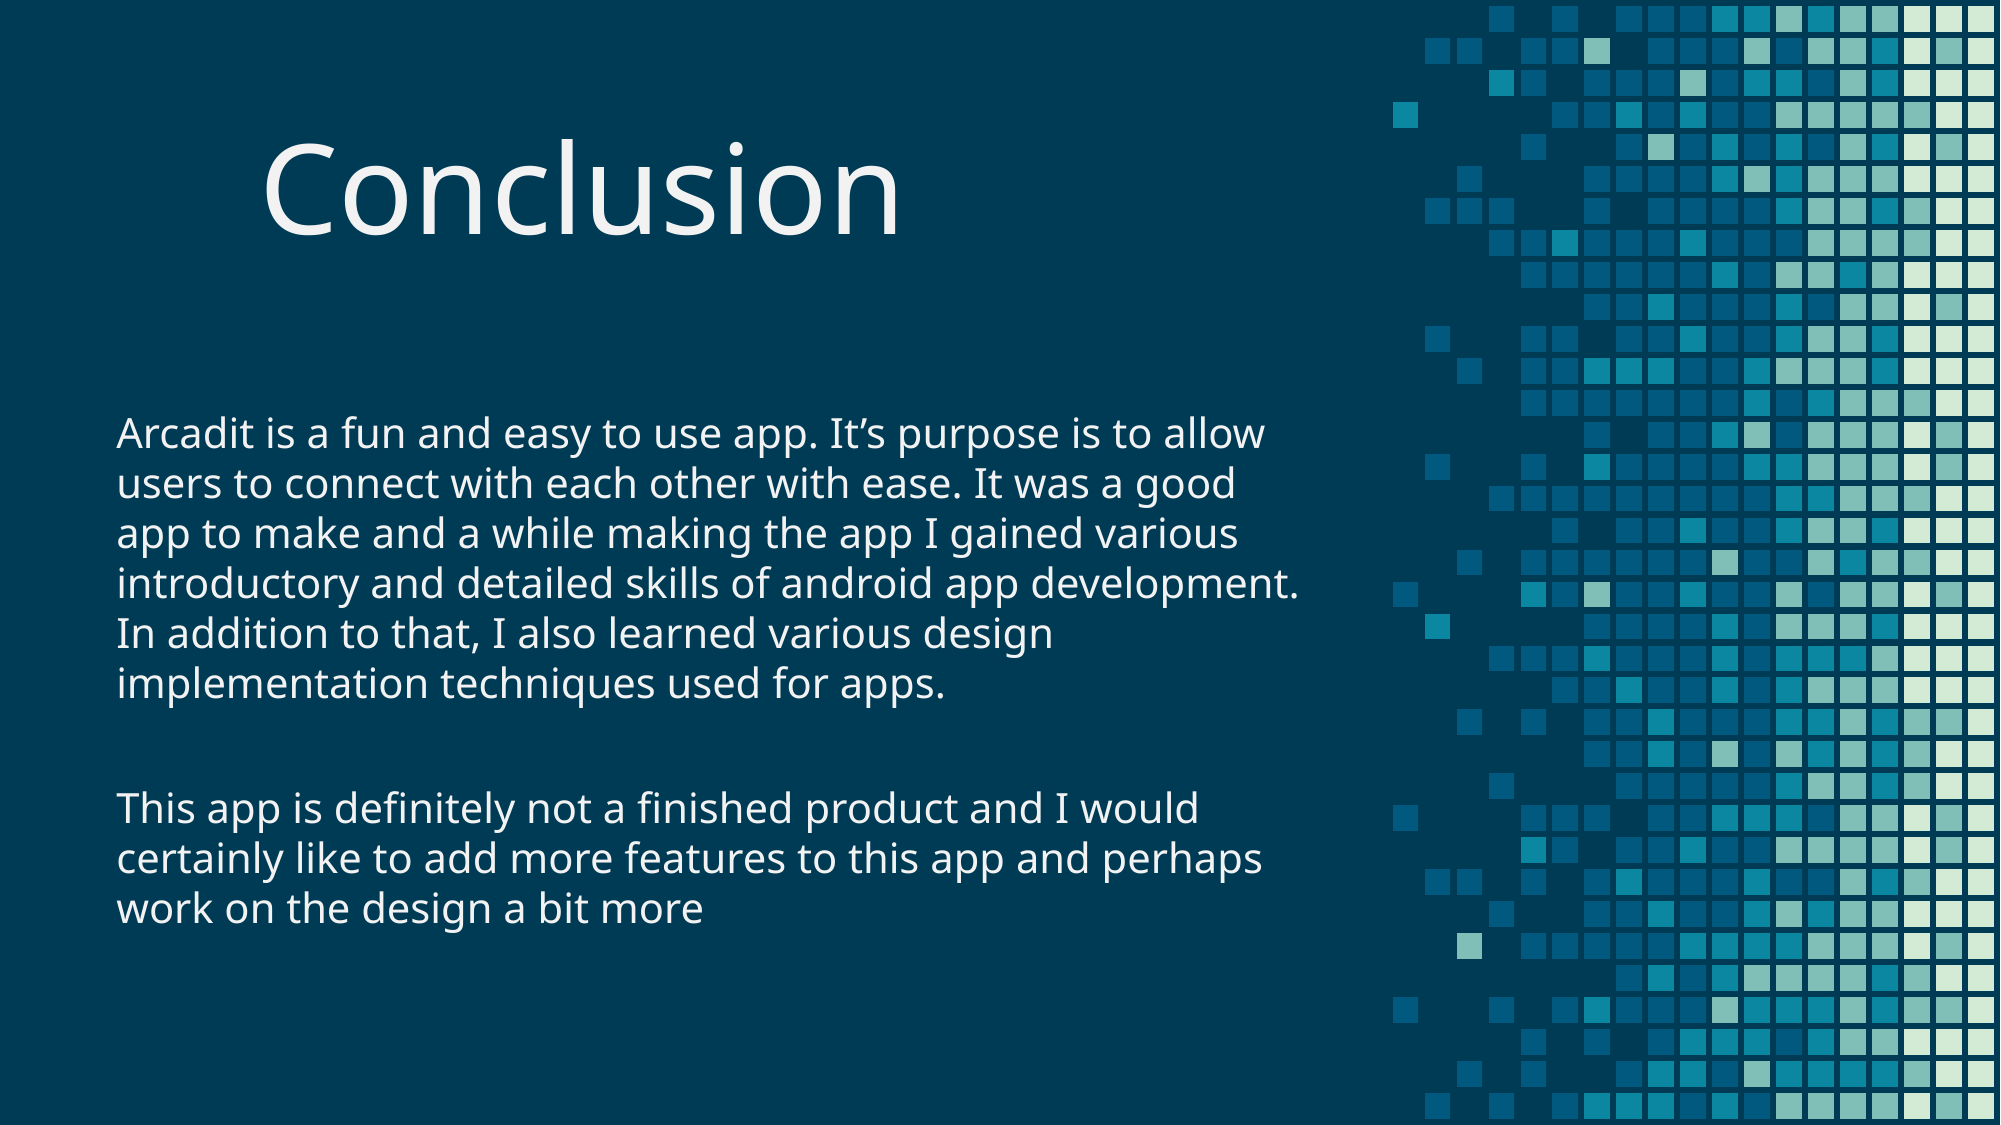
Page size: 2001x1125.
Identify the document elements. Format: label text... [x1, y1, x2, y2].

list Arcadit is a fun and easy to use app. It’s purpose is to allow users to connect with each other with ease. It was a good app to make and a while making the app I gained various introductory and detailed skills of android app development. In addition to that, I also learned various design implementation techniques used for apps. This app is definitely not a finished product and I would certainly like to add more features to this app and perhaps work on the design a bit more [88, 391, 1323, 998]
list Conclusion [231, 94, 1104, 295]
